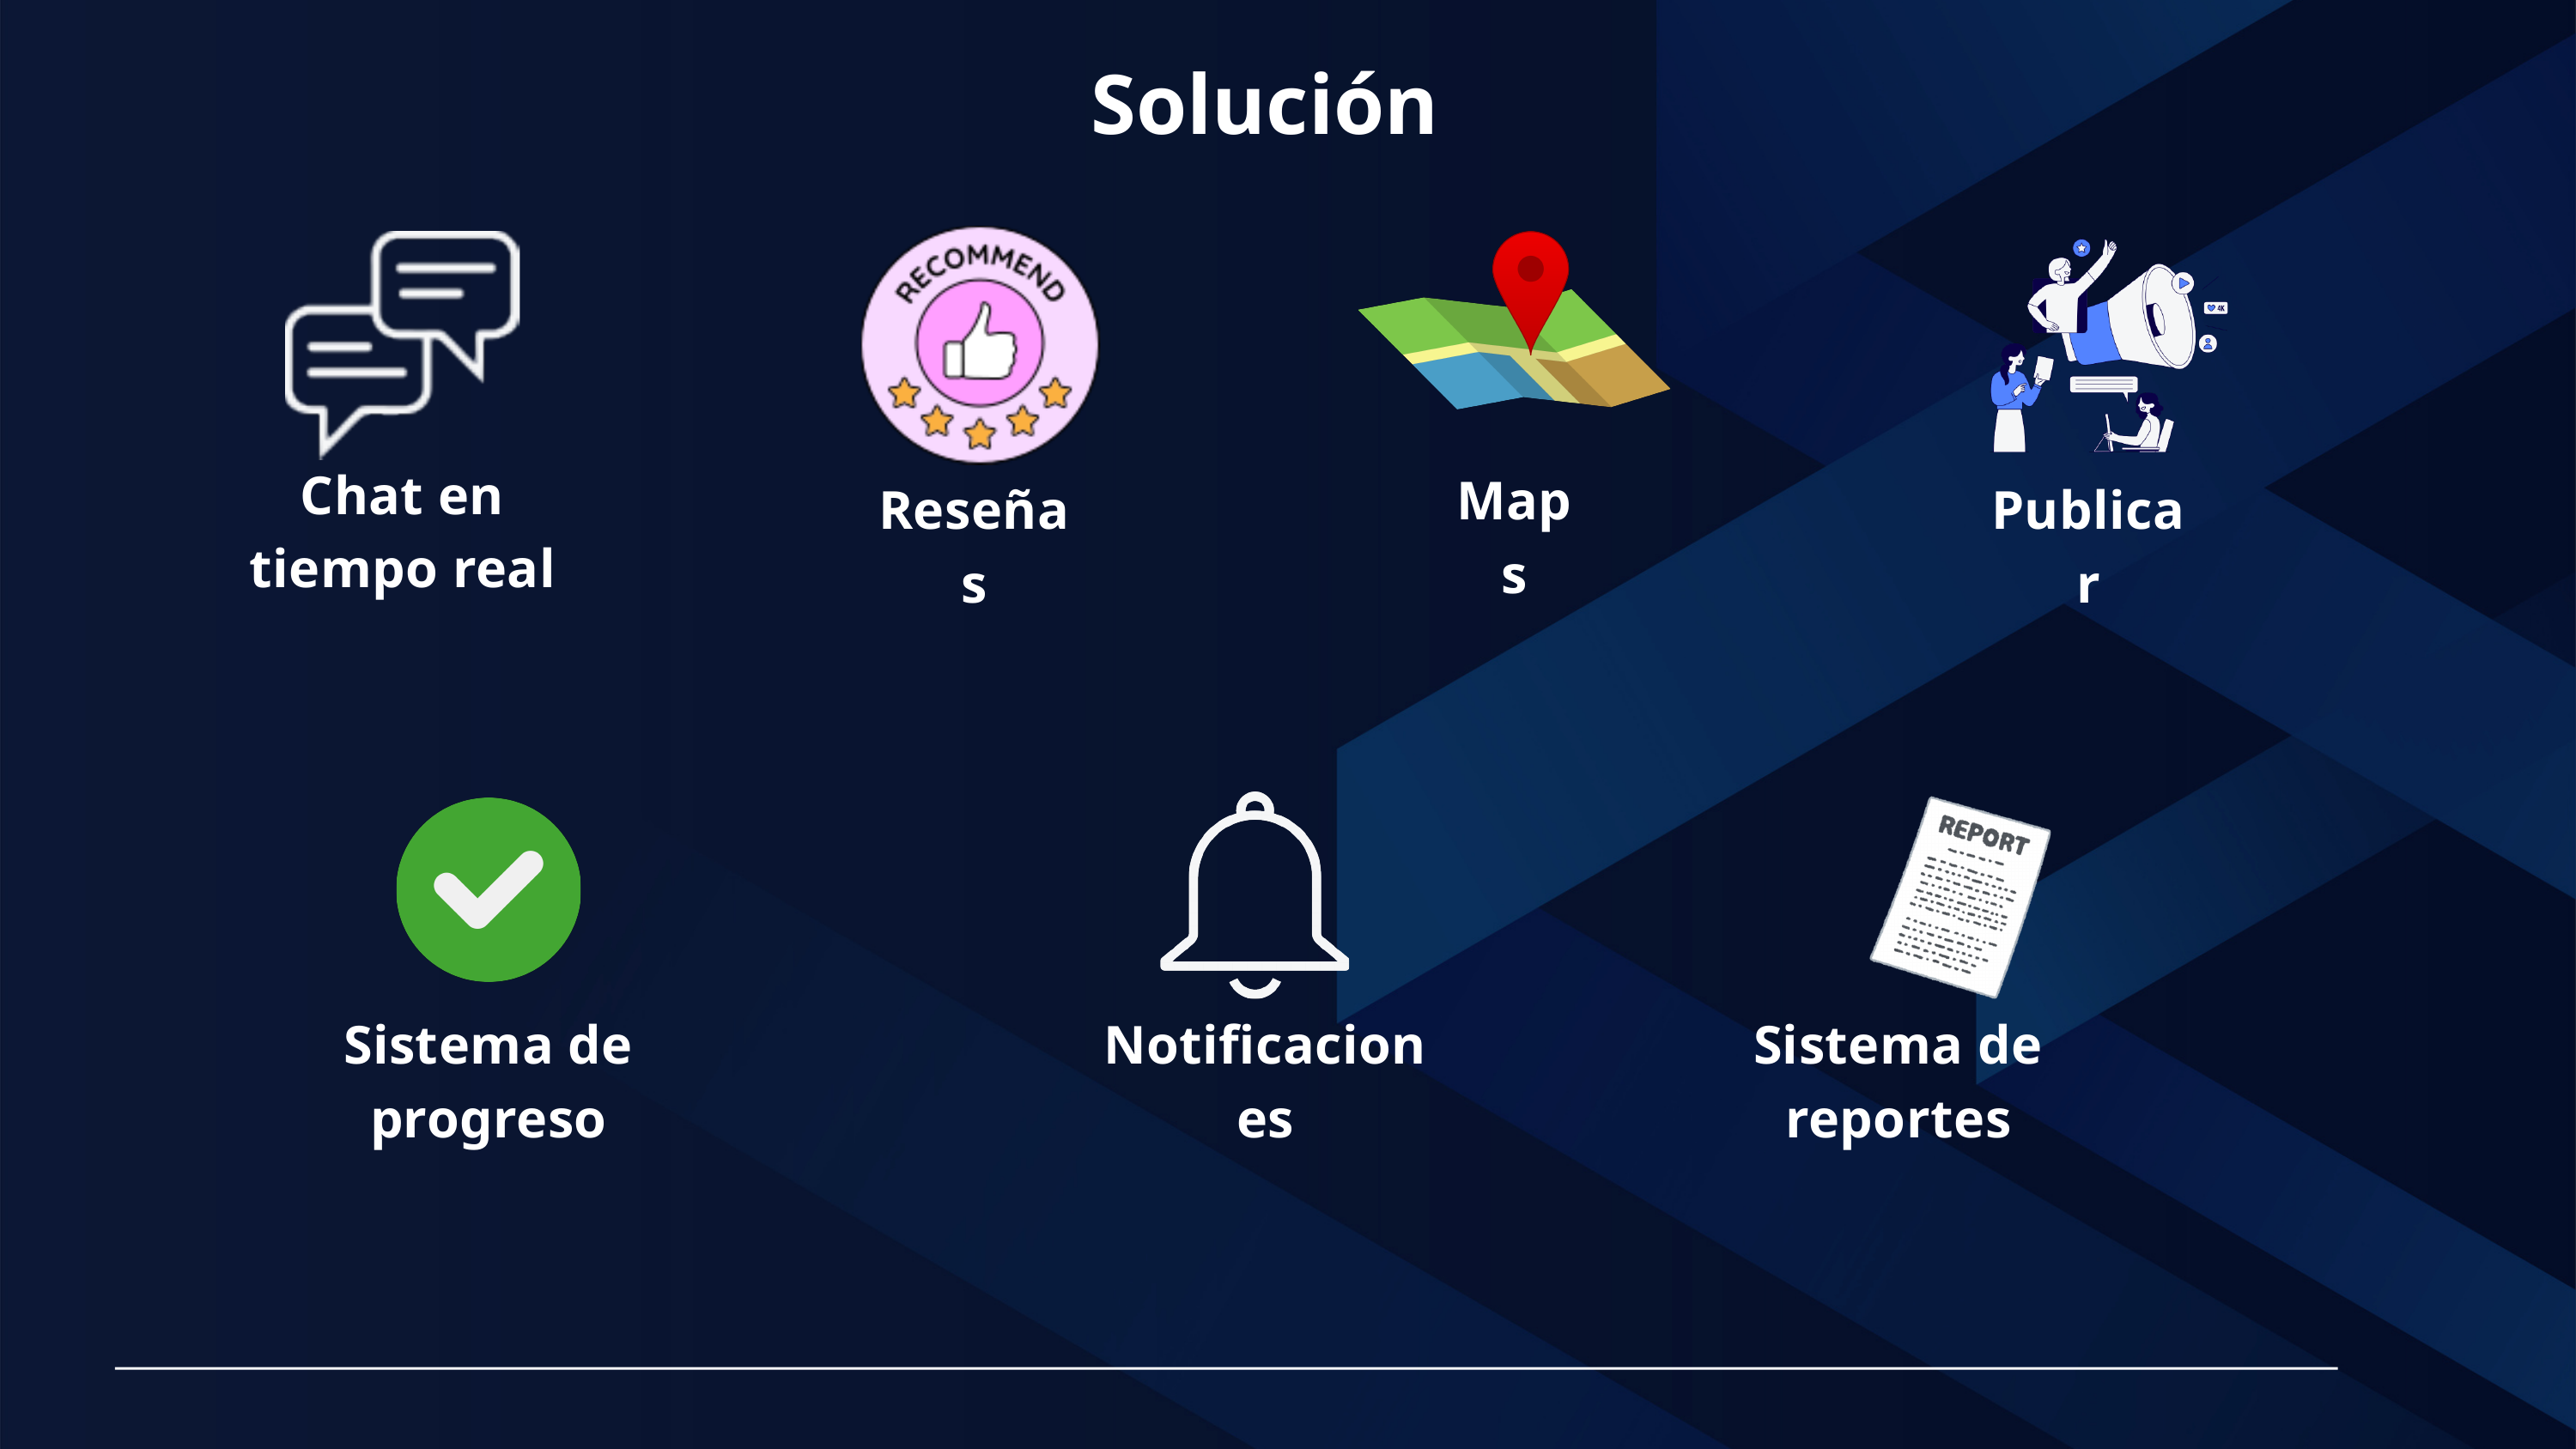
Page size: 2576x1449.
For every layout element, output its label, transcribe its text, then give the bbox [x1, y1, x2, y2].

text_box Sistema de reportes [1655, 1000, 2142, 1149]
text_box [0, 0, 2576, 1449]
text_box Publicar [1989, 466, 2188, 614]
text_box Maps [1449, 457, 1581, 604]
text_box Sistema de progreso [238, 1000, 739, 1149]
text_box [285, 231, 520, 451]
text_box [396, 797, 581, 982]
text_box [1358, 231, 1671, 409]
text_box [1160, 791, 1350, 999]
text_box Solución [660, 34, 1870, 151]
text_box [860, 226, 1101, 465]
text_box [1869, 796, 2051, 999]
text_box [1989, 239, 2228, 452]
text_box Chat en tiempo real [224, 451, 581, 599]
text_box Reseñas [872, 466, 1077, 614]
text_box Notificaciones [1091, 1000, 1439, 1149]
